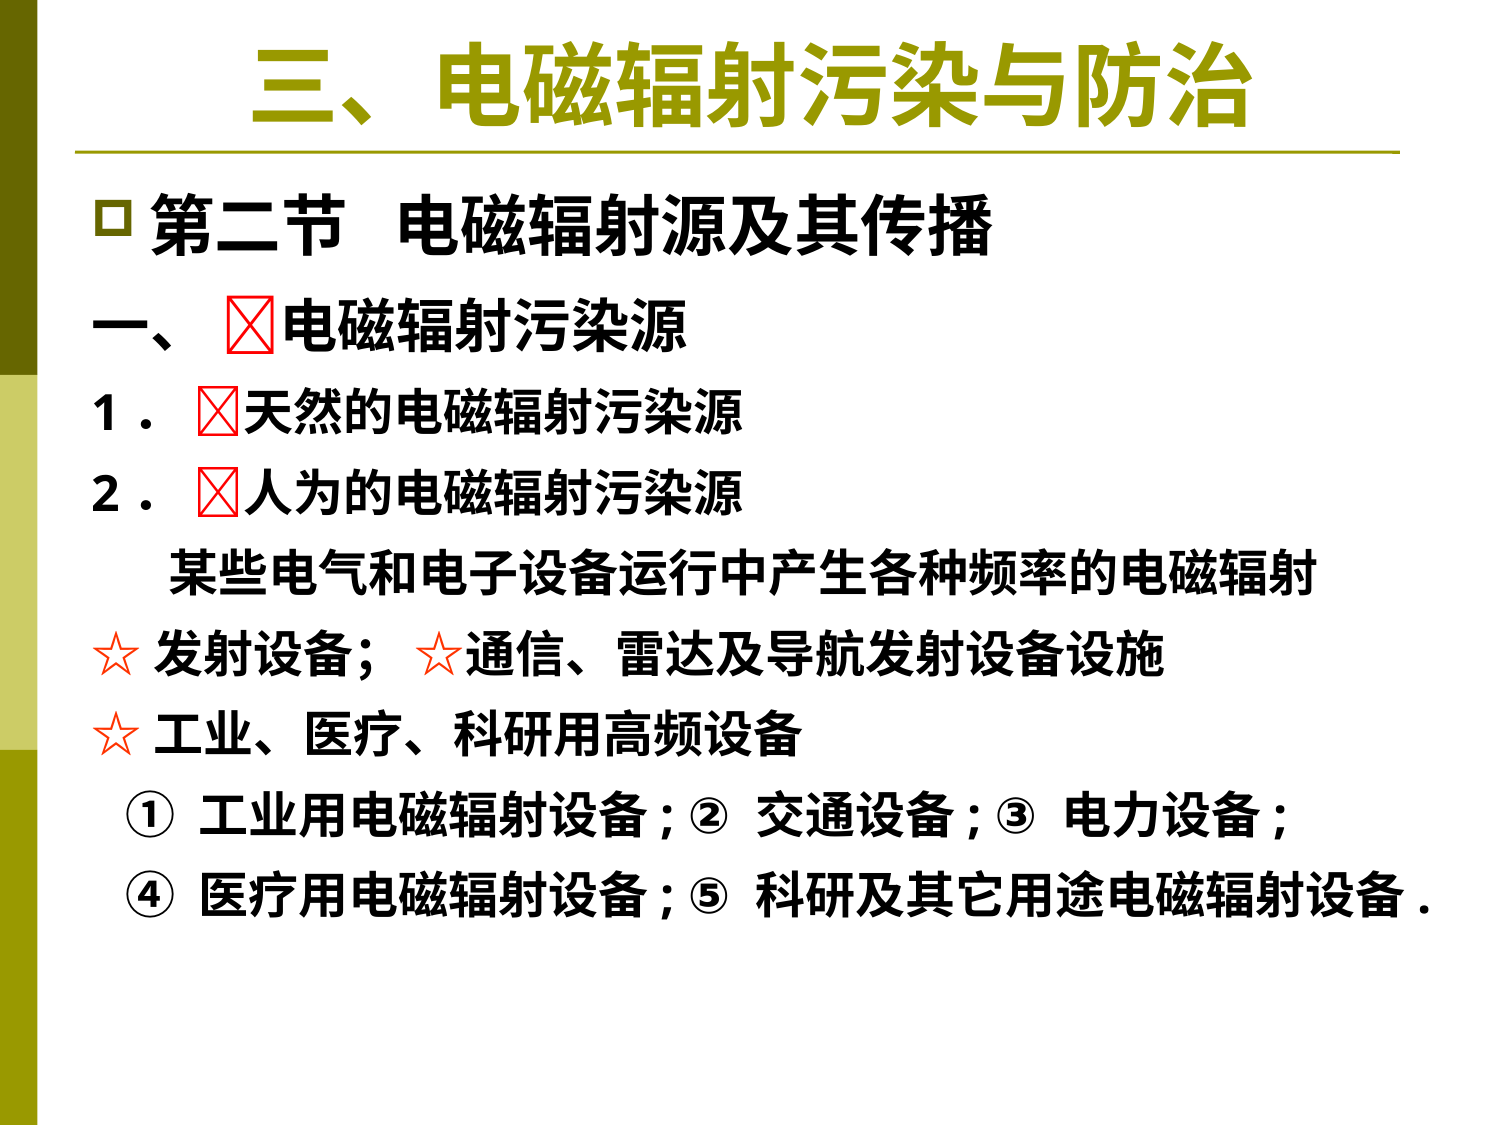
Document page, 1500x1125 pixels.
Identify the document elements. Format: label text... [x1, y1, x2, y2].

title 三、电磁辐射污染与防治 [76, 0, 1427, 146]
list 第二节 电磁辐射源及其传播 一、 电磁辐射污染源 1． 天然的电磁辐射污染源 2． 人为的电磁辐射污染源 某些电气和电子设备运行中产生各种频率的电磁辐射 ☆发射设备； ☆通信、雷达及导航发射设备设施 ☆工业、医疗、科研用高频设备 ① 工业用电磁辐射设备; ② 交通设备; ③ 电力设备; ④ 医疗用电磁辐射设备; ⑤ 科研及其它用途电磁辐射设备. [76, 172, 1447, 1094]
